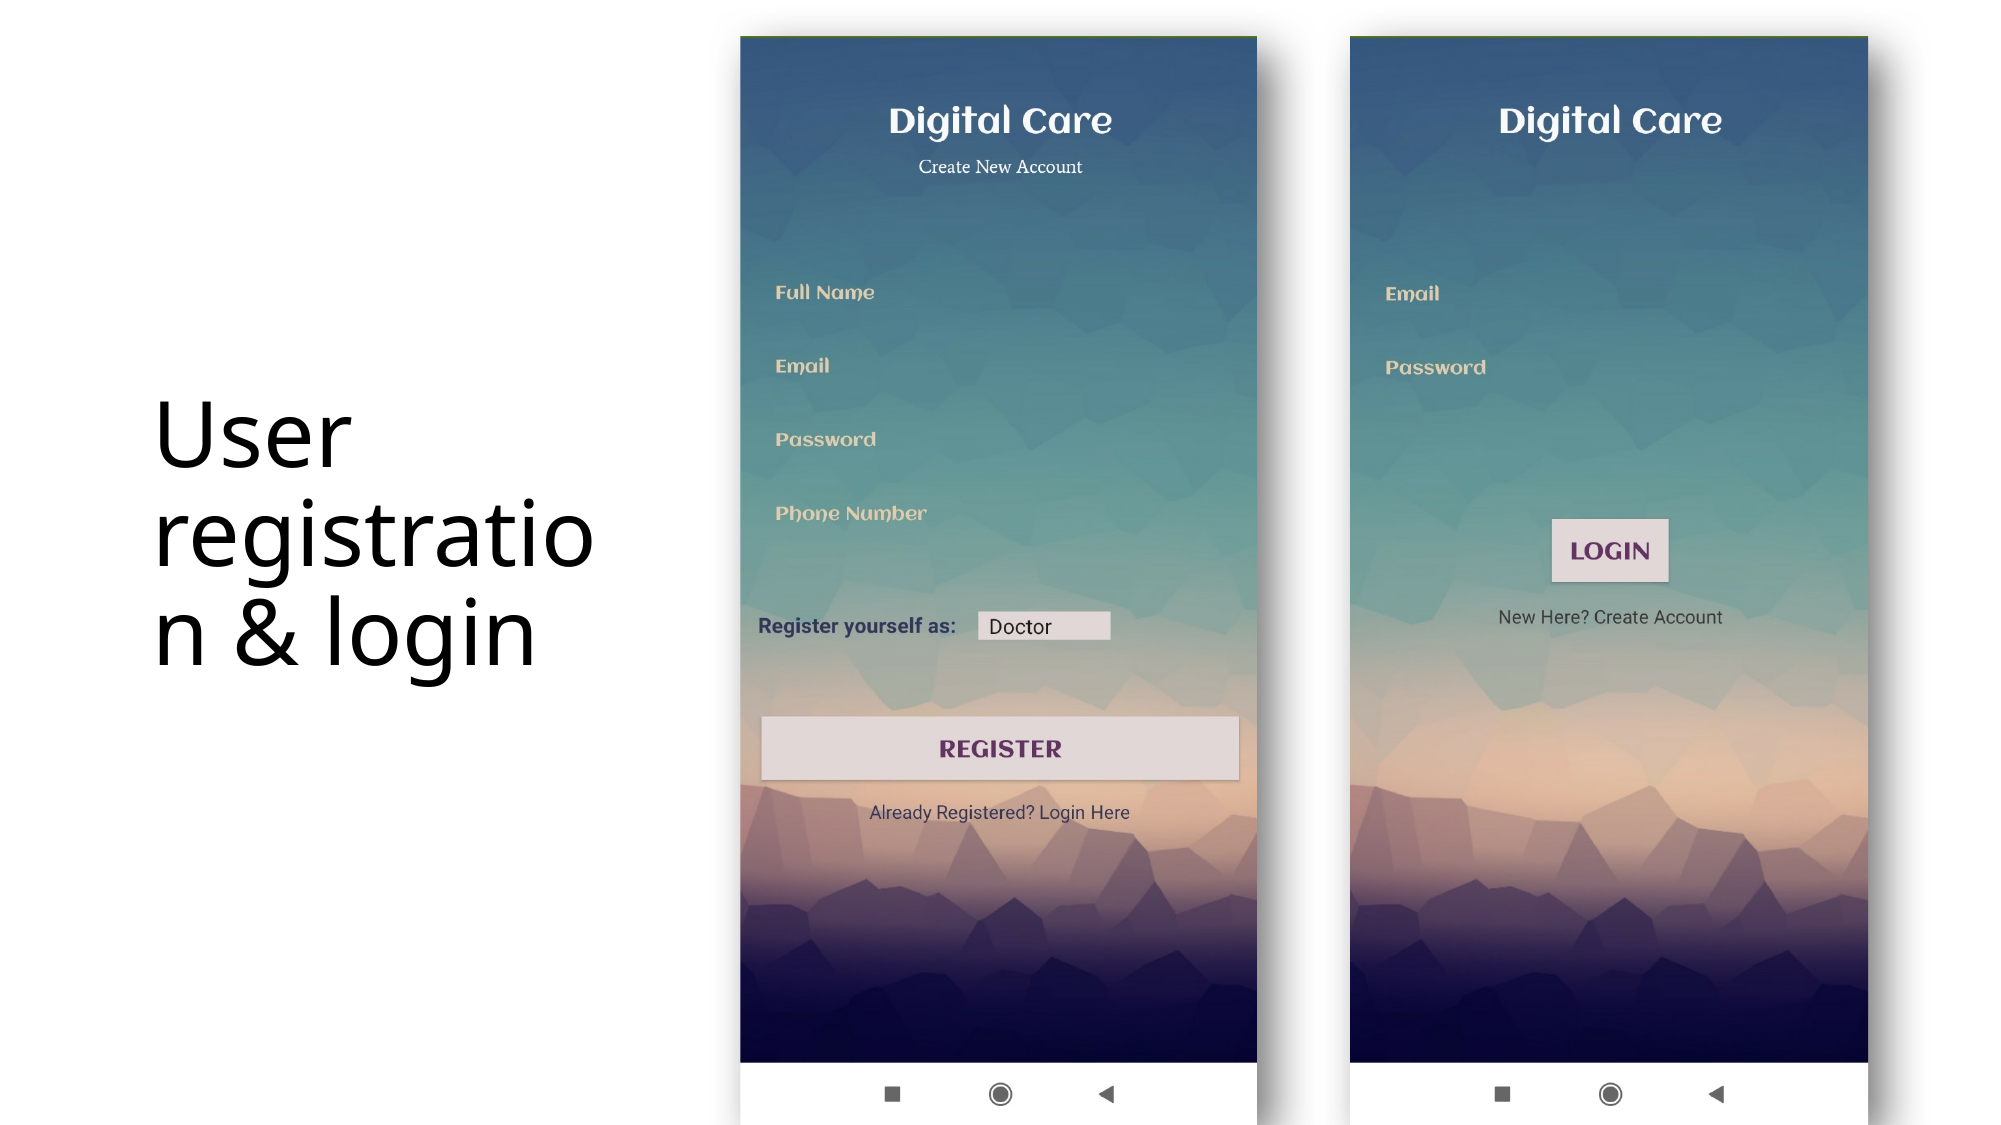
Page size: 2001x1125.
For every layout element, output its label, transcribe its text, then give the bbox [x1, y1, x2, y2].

picture [1349, 36, 1869, 1125]
picture [740, 36, 1257, 1125]
title User registration & login [137, 59, 666, 1014]
